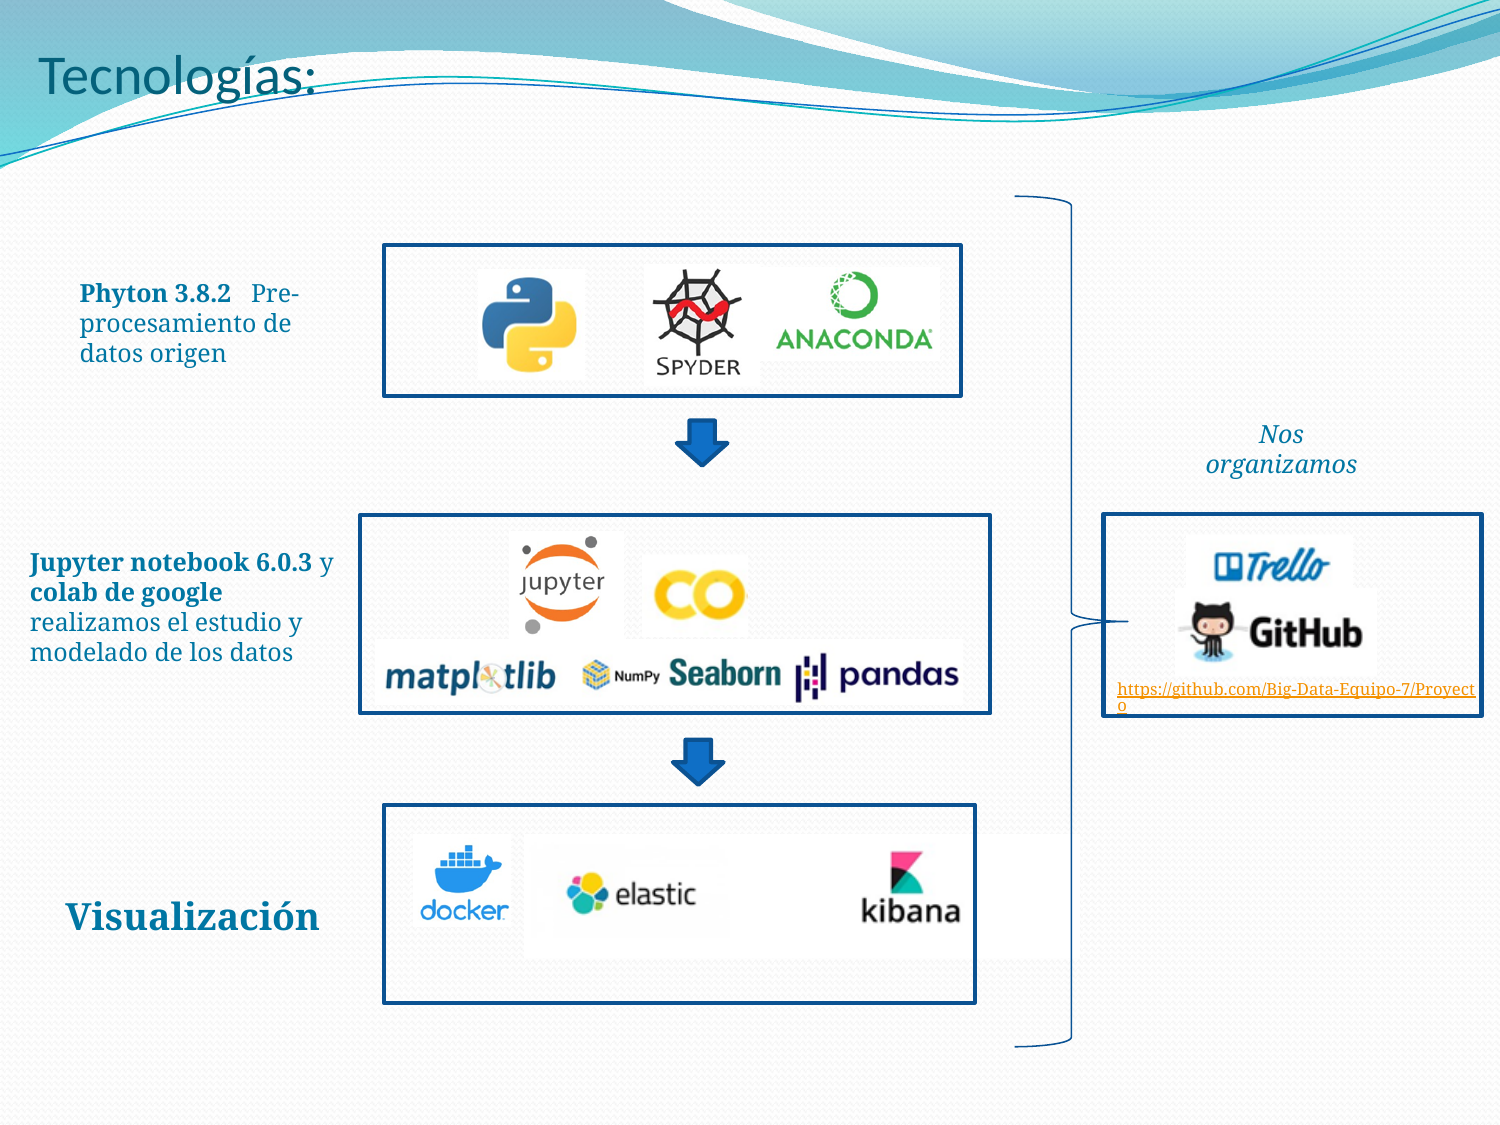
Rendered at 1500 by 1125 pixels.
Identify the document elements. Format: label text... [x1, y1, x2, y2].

text_box [1014, 195, 1129, 833]
text_box [674, 418, 730, 468]
picture [524, 833, 1080, 958]
picture [374, 530, 963, 705]
text_box Phyton 3.8.2 Pre-procesamiento de datos origen [64, 270, 331, 375]
text_box [358, 513, 992, 715]
text_box Jupyter notebook 6.0.3 y colab de google realizamos el estudio y modelado de los datos [15, 538, 358, 674]
text_box [1014, 970, 1073, 1048]
text_box [382, 243, 963, 398]
picture [1174, 535, 1378, 677]
picture [641, 554, 748, 637]
picture [478, 269, 586, 380]
text_box [670, 737, 726, 787]
text_box Tecnologías: [24, 30, 1482, 114]
picture [643, 263, 940, 386]
text_box Visualización [50, 885, 382, 946]
text_box [382, 803, 977, 1005]
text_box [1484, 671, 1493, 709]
picture [413, 833, 511, 928]
text_box [1101, 512, 1484, 718]
text_box Nos organizamos [1186, 411, 1377, 486]
